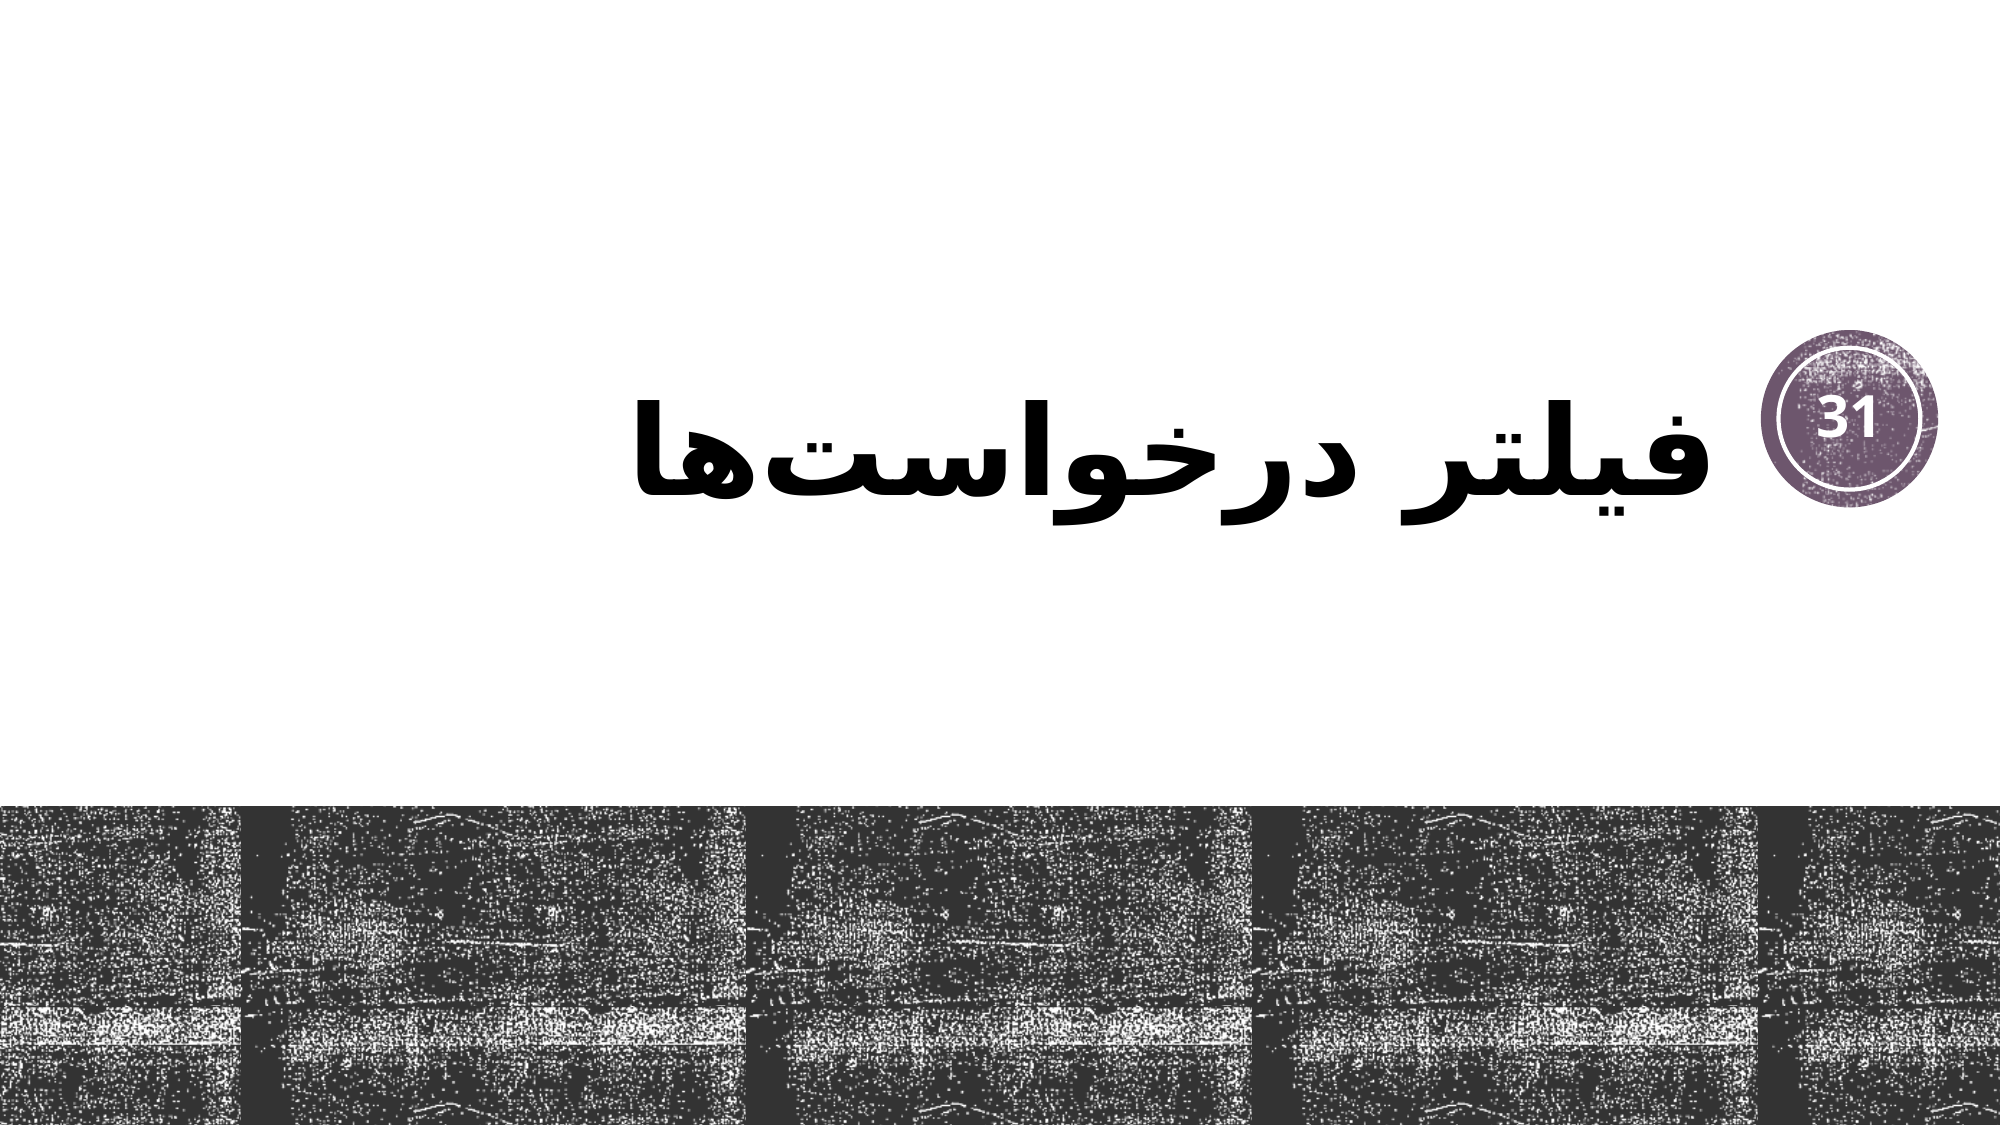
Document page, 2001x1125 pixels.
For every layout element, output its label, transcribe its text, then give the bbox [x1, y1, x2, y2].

slide_number 31 [1752, 359, 1947, 478]
title فیلتر درخواست‌ها [88, 119, 1735, 697]
